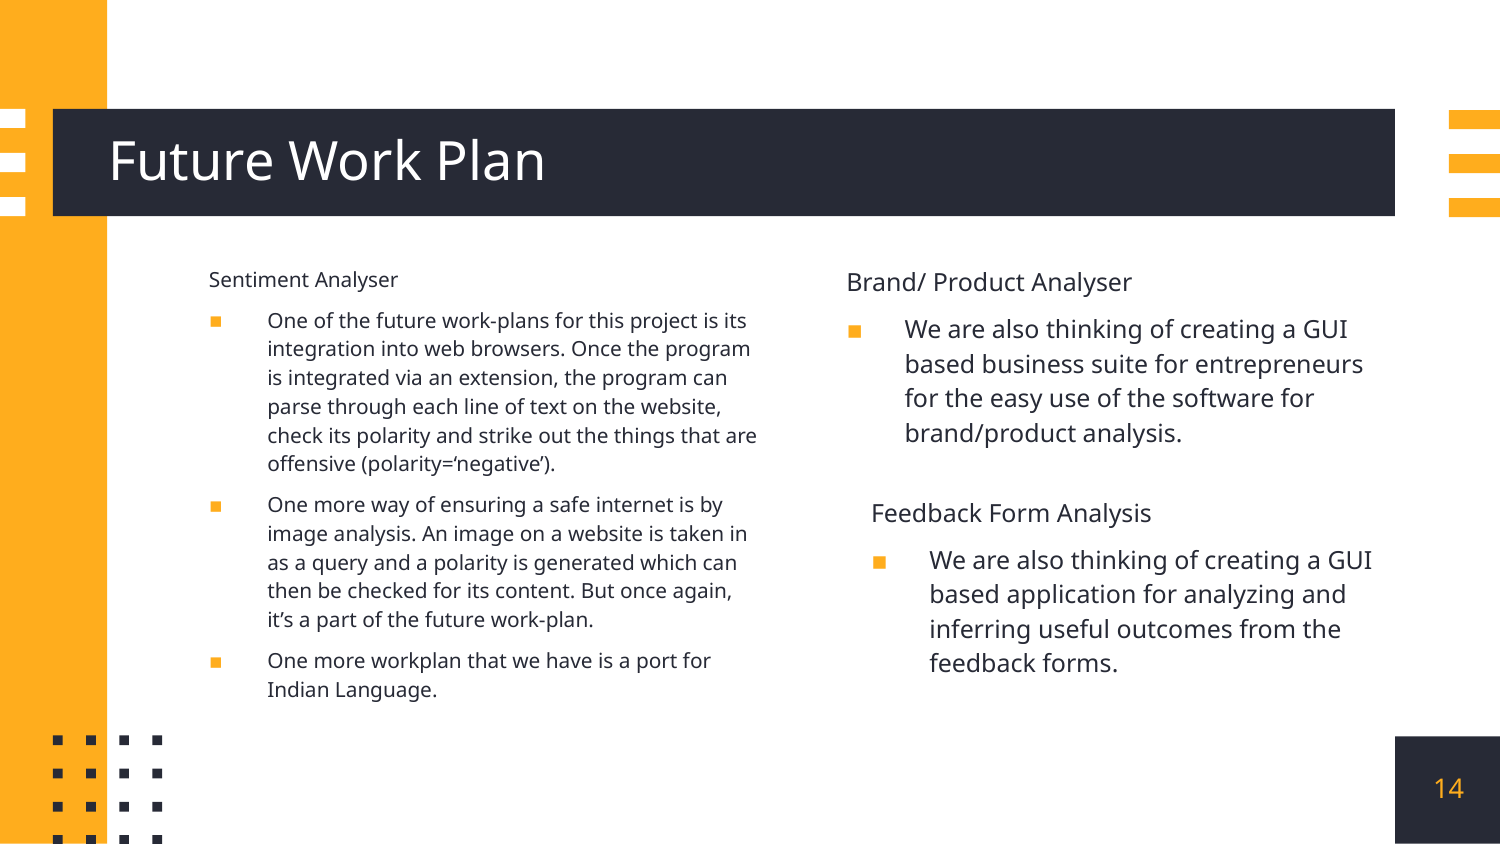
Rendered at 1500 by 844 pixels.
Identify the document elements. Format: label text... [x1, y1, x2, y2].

title Future Work Plan [108, 108, 1396, 217]
slide_number 14 [1395, 736, 1500, 844]
list Brand/ Product Analyser We are also thinking of creating a GUI based business suite for entrepreneurs for the easy use of the software for brand/product analysis. [829, 262, 1396, 482]
list Sentiment Analyser One of the future work-plans for this project is its integration into web browsers. Once the program is integrated via an extension, the program can parse through each line of text on the website, check its polarity and strike out the things that are offensive (polarity=‘negative’). One more way of ensuring a safe internet is by image analysis. An image on a website is taken in as a query and a polarity is generated which can then be checked for its content. But once again, it’s a part of the future work-plan. One more workplan that we have is a port for Indian Language. [192, 262, 758, 737]
text_box Feedback Form Analysis We are also thinking of creating a GUI based application for analyzing and inferring useful outcomes from the feedback forms. [854, 493, 1420, 713]
